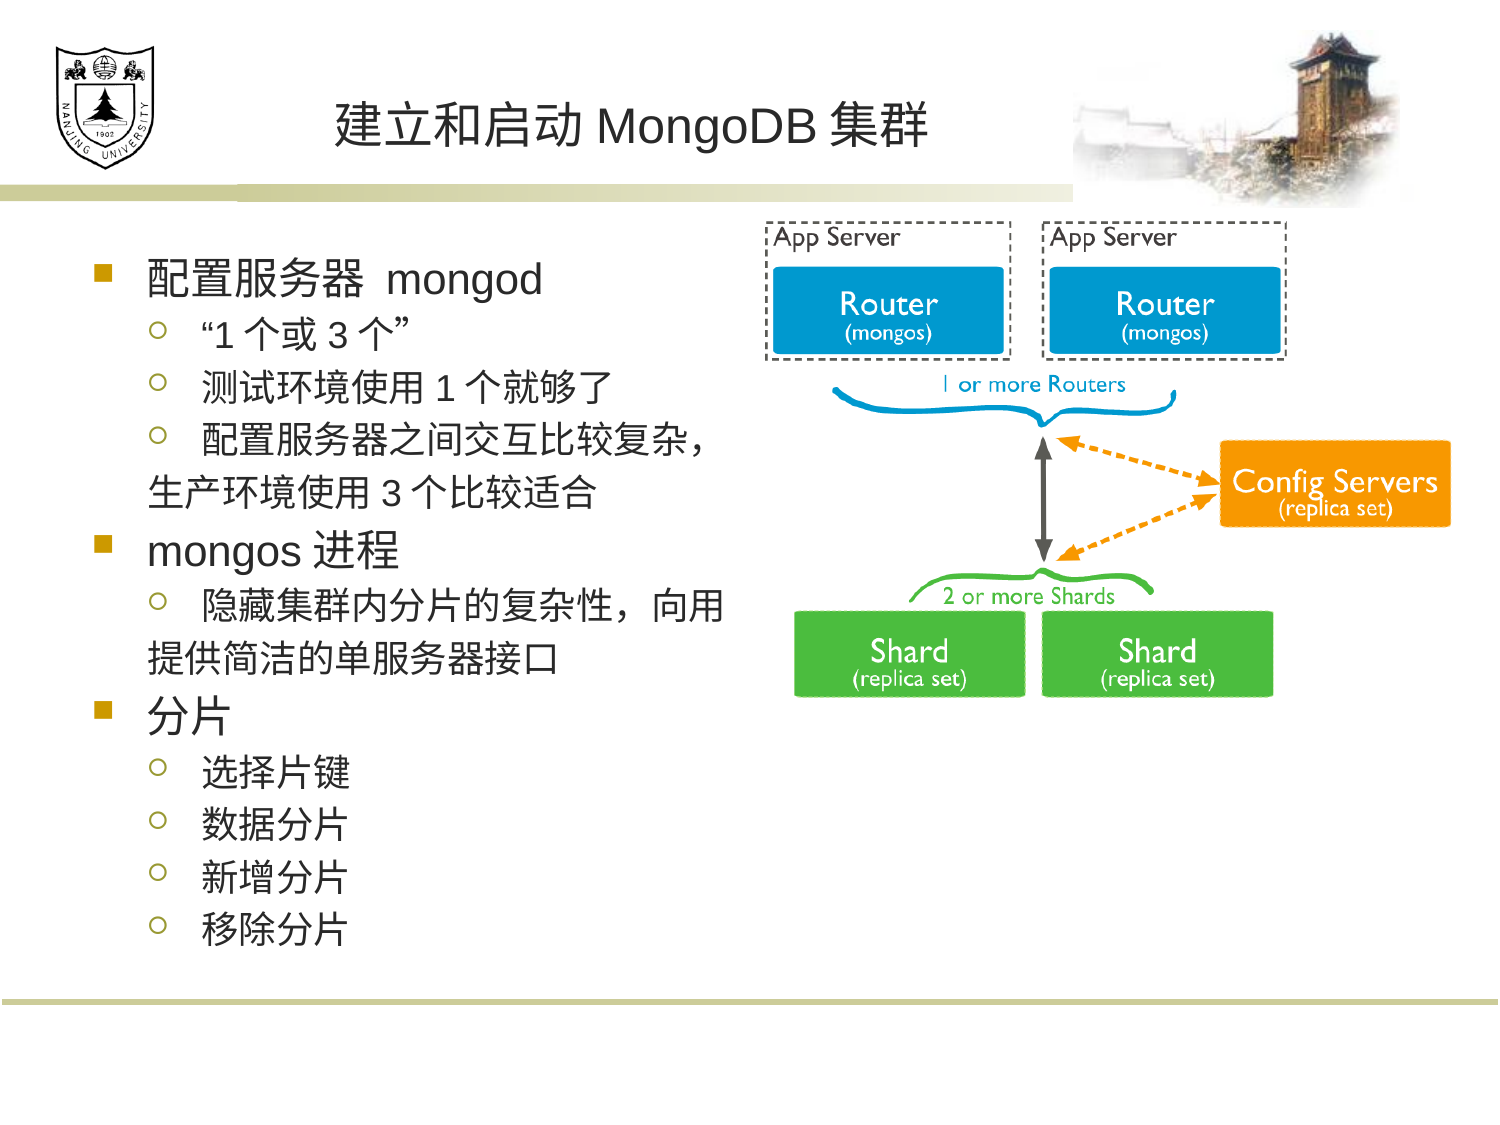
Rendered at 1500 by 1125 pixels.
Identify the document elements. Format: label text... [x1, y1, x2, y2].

title 建立和启动MongoDB集群 [171, 66, 1093, 161]
list 配置服务器 mongod “1个或3个” 测试环境使用1个就够了 配置服务器之间交互比较复杂， 生产环境使用3个比较适合 mongos进程 隐藏集群内分片的复杂性，向用 提供简洁的单服务器接口 分片 选择片键 数据分片 新增分片 移除分片 [76, 243, 1413, 965]
picture [737, 30, 1489, 721]
picture [50, 42, 160, 173]
picture [2, 999, 1498, 1005]
